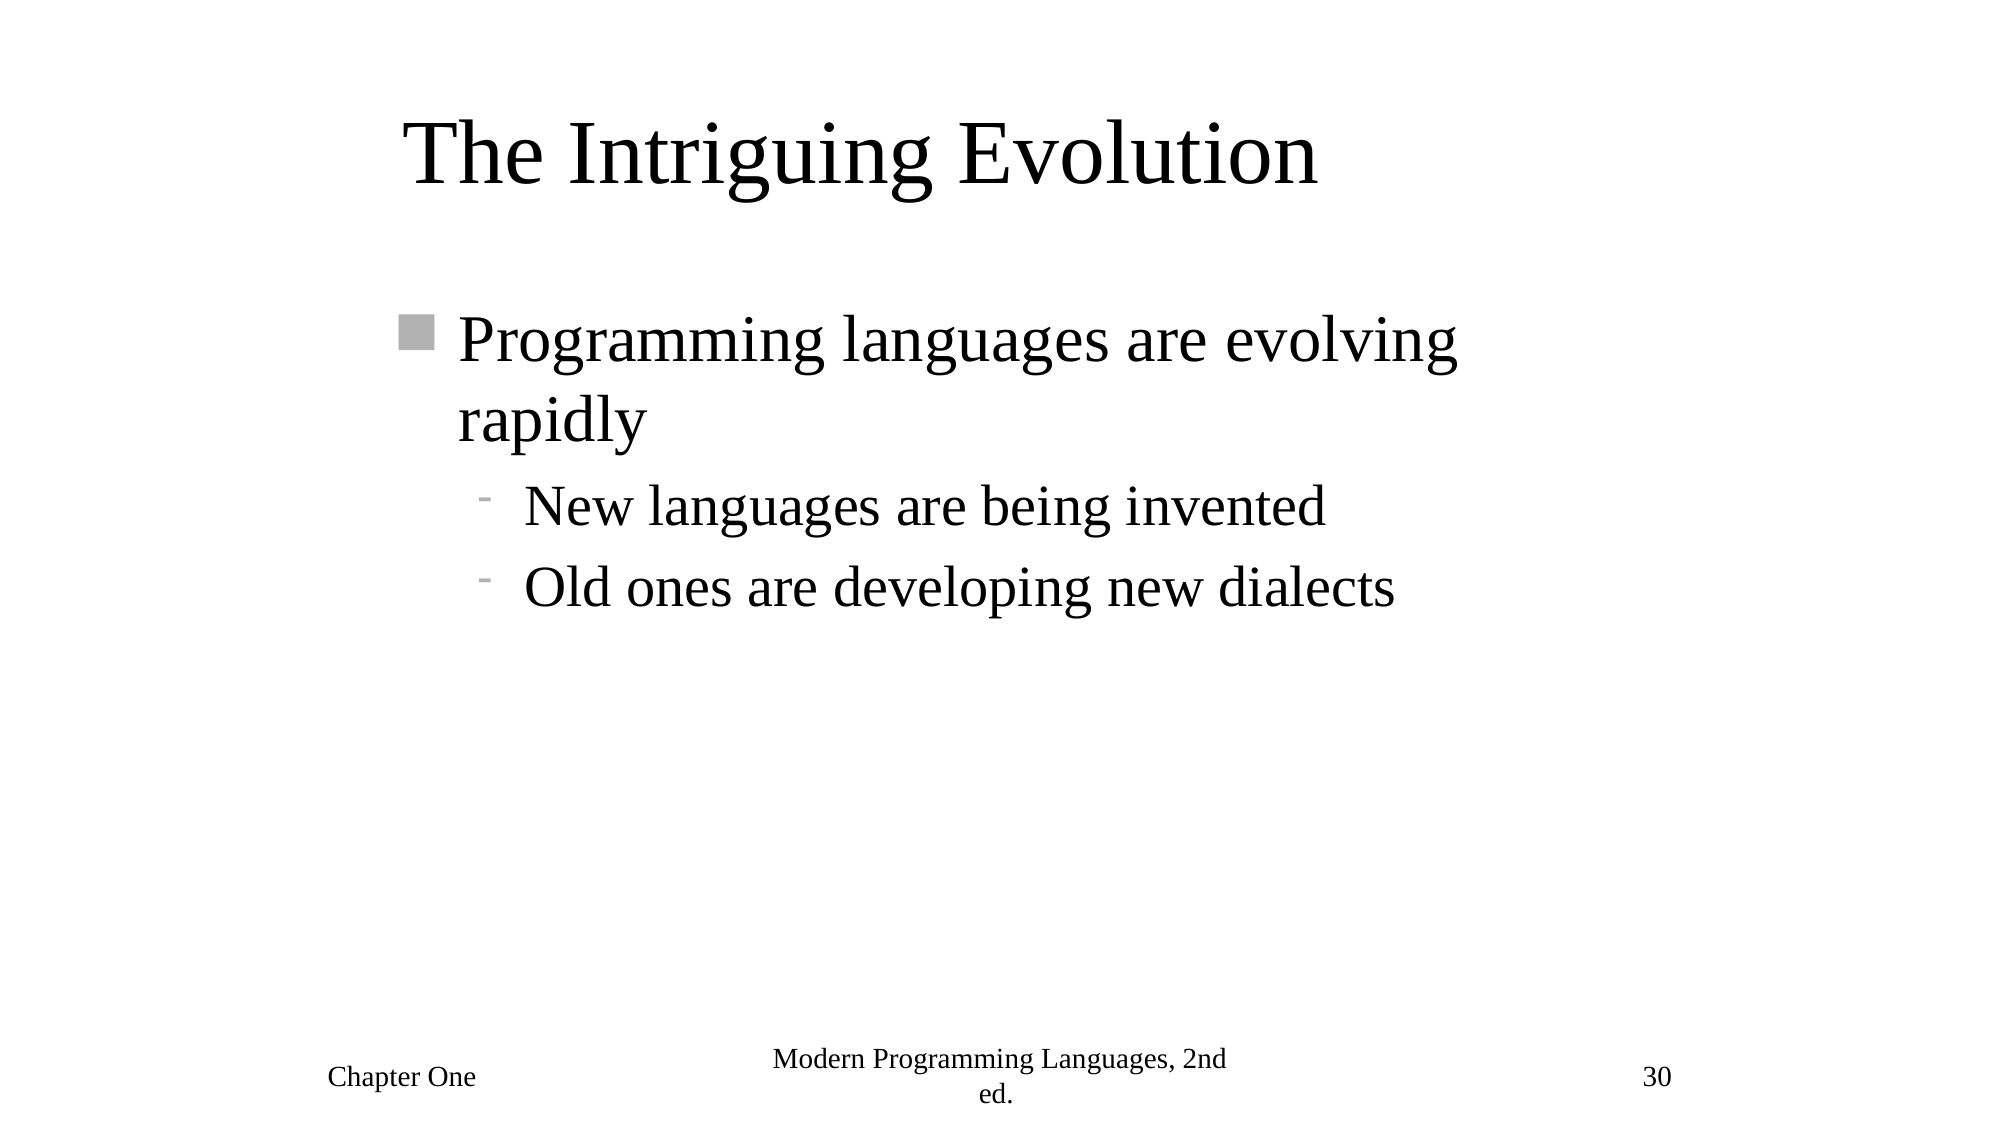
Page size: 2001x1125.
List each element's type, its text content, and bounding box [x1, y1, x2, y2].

text_box Chapter One [312, 1037, 650, 1113]
text_box Modern Programming Languages, 2nd ed. [749, 1037, 1250, 1113]
text_box Programming languages are evolving rapidly New languages are being invented Old ones are developing new dialects [387, 287, 1663, 963]
text_box 30 [1374, 1037, 1688, 1113]
text_box The Intriguing Evolution [387, 56, 1663, 238]
